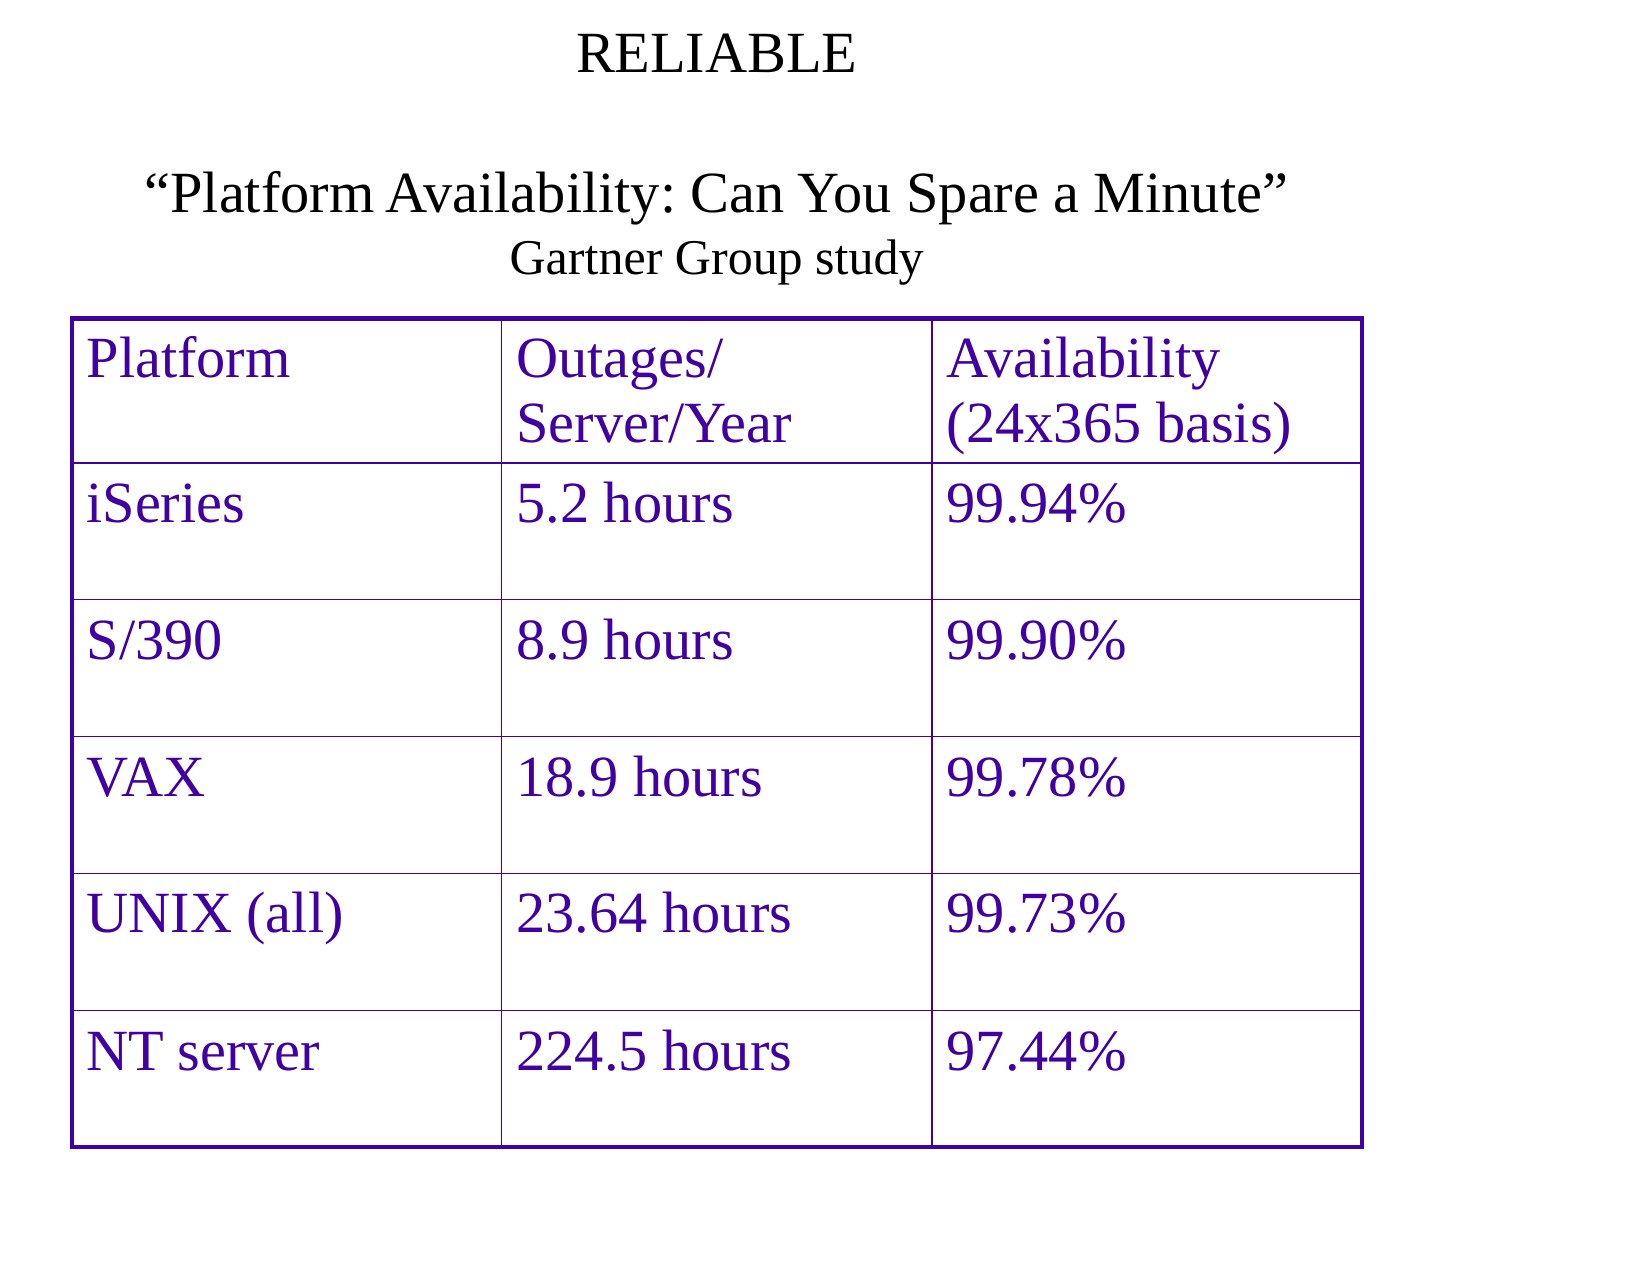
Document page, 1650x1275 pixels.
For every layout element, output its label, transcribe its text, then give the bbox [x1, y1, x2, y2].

table_cell 99.78% [933, 737, 1360, 873]
table_header Platform [74, 321, 501, 462]
table_cell UNIX (all) [74, 874, 501, 1010]
table_header Availability (24x365 basis) [933, 321, 1360, 462]
table_cell iSeries [74, 464, 501, 599]
table_cell VAX [74, 737, 501, 873]
table_cell 18.9 hours [502, 737, 931, 873]
table_cell 99.94% [933, 464, 1360, 599]
table_cell 5.2 hours [502, 464, 931, 599]
table_cell 99.73% [933, 874, 1360, 1010]
table_cell 224.5 hours [502, 1011, 931, 1145]
table_cell 8.9 hours [502, 600, 931, 736]
title RELIABLE “Platform Availability: Can You Spare a Minute” Gartner Group study [71, 71, 1362, 287]
table_cell NT server [74, 1011, 501, 1145]
table_cell 99.90% [933, 600, 1360, 736]
table_cell 23.64 hours [502, 874, 931, 1010]
table_header Outages/Server/Year [502, 321, 931, 462]
table_cell S/390 [74, 600, 501, 736]
table_cell 97.44% [933, 1011, 1360, 1145]
